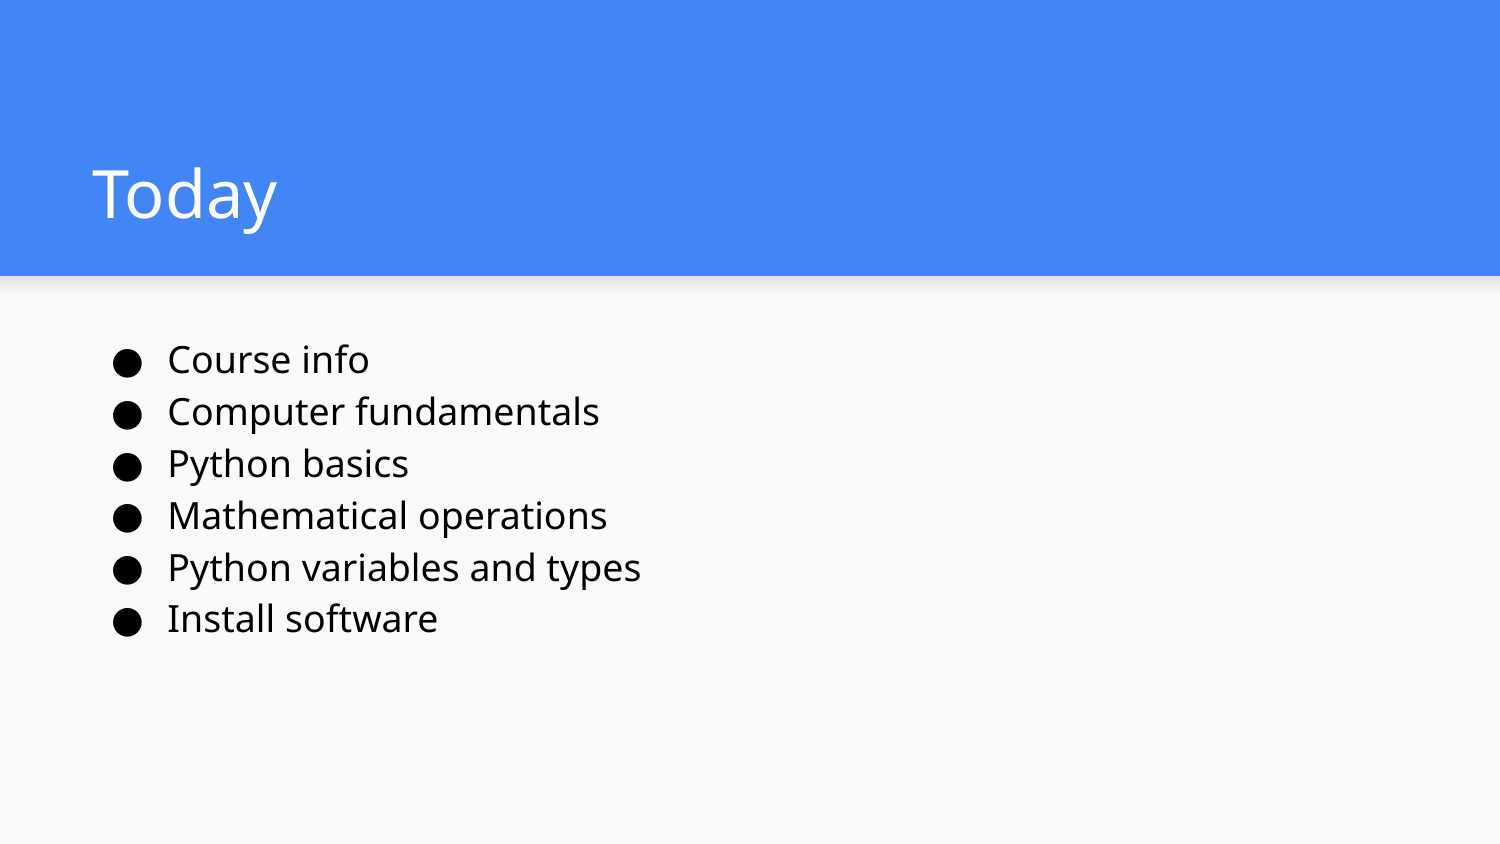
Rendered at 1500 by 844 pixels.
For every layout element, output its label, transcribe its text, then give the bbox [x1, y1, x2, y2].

title Today [77, 121, 1427, 248]
list Course info Computer fundamentals Python basics Mathematical operations Python variables and types Install software [77, 314, 1427, 760]
